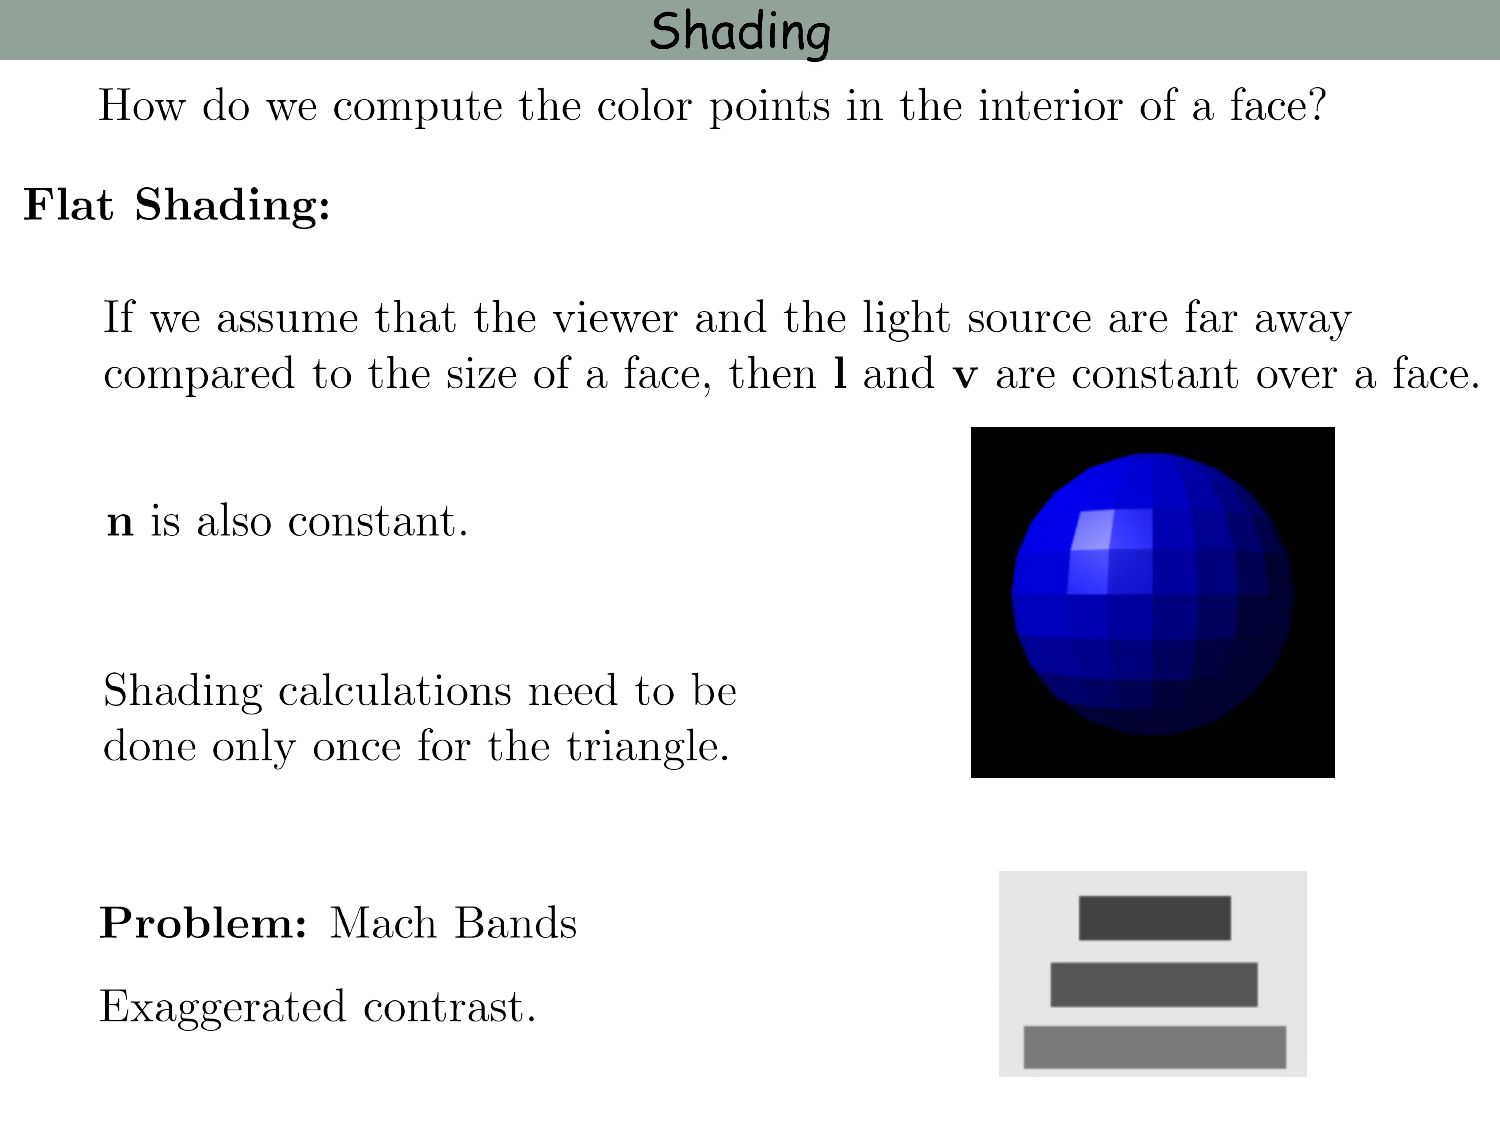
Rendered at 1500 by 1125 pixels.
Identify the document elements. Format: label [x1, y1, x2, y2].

picture [98, 87, 1326, 129]
picture [107, 502, 466, 536]
picture [104, 671, 736, 770]
picture [104, 299, 1478, 397]
picture [649, 7, 830, 62]
picture [100, 905, 577, 939]
picture [971, 427, 1335, 779]
picture [24, 187, 328, 229]
picture [999, 871, 1307, 1077]
picture [100, 988, 534, 1031]
